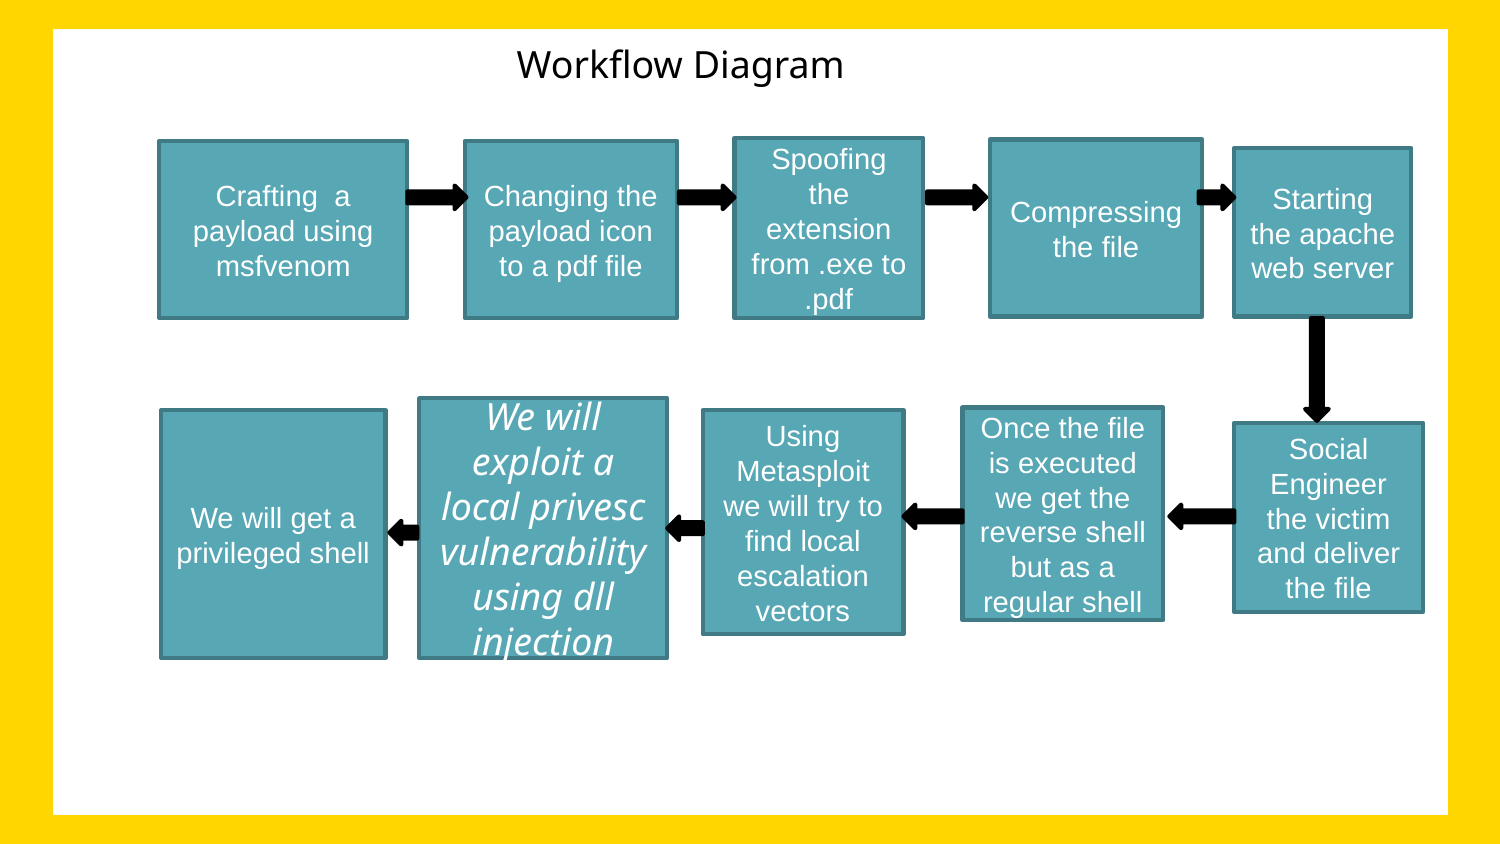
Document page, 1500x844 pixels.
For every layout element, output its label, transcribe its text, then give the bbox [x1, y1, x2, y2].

text_box Workflow Diagram [501, 34, 1252, 94]
text_box We will get a privileged shell [159, 408, 388, 660]
slide_number 3 [705, 755, 794, 844]
text_box Using Metasploit we will try to find local escalation vectors [701, 408, 906, 636]
text_box [676, 183, 737, 212]
text_box Starting the apache web server [1232, 146, 1413, 319]
text_box Compressing the file [988, 137, 1204, 319]
text_box [1303, 316, 1331, 423]
text_box [925, 183, 989, 212]
text_box Crafting a payload using msfvenom [157, 139, 409, 320]
text_box We will exploit a local privesc vulnerability using dll injection [417, 396, 669, 660]
text_box [1167, 502, 1237, 531]
text_box Spoofing the extension from .exe to .pdf [732, 136, 925, 320]
text_box [665, 514, 705, 542]
text_box Social Engineer the victim and deliver the file [1232, 421, 1425, 614]
text_box [387, 518, 420, 547]
text_box Once the file is executed we get the reverse shell but as a regular shell [960, 405, 1165, 622]
text_box [901, 502, 965, 531]
picture [0, 0, 1500, 844]
text_box Changing the payload icon to a pdf file [463, 139, 679, 320]
text_box [405, 183, 469, 212]
text_box [1196, 183, 1237, 212]
